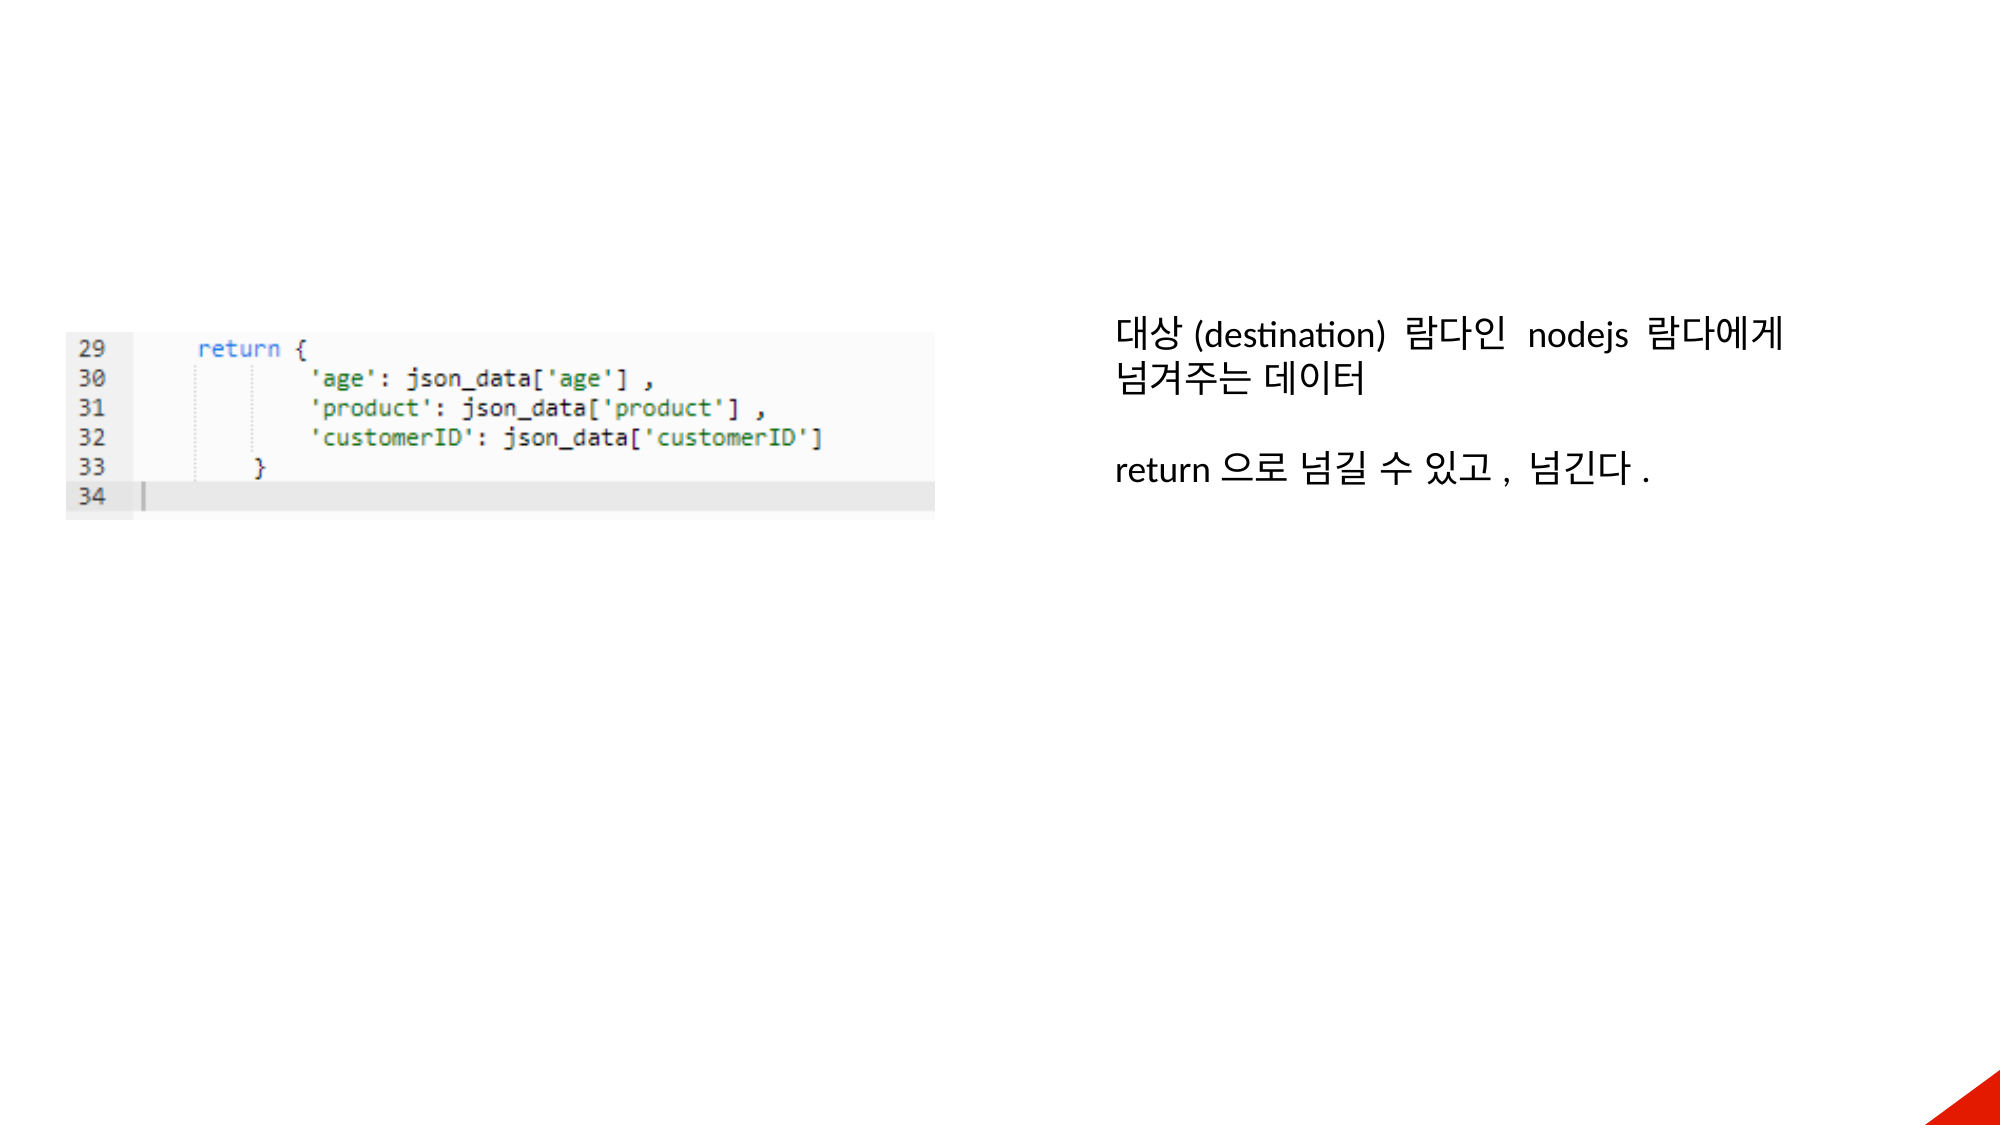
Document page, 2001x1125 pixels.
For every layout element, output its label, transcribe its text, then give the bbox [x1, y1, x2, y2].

text_box 대상(destination) 람다인 nodejs 람다에게 넘겨주는 데이터 return으로 넘길 수 있고, 넘긴다. [1100, 302, 1924, 498]
picture [66, 332, 935, 520]
